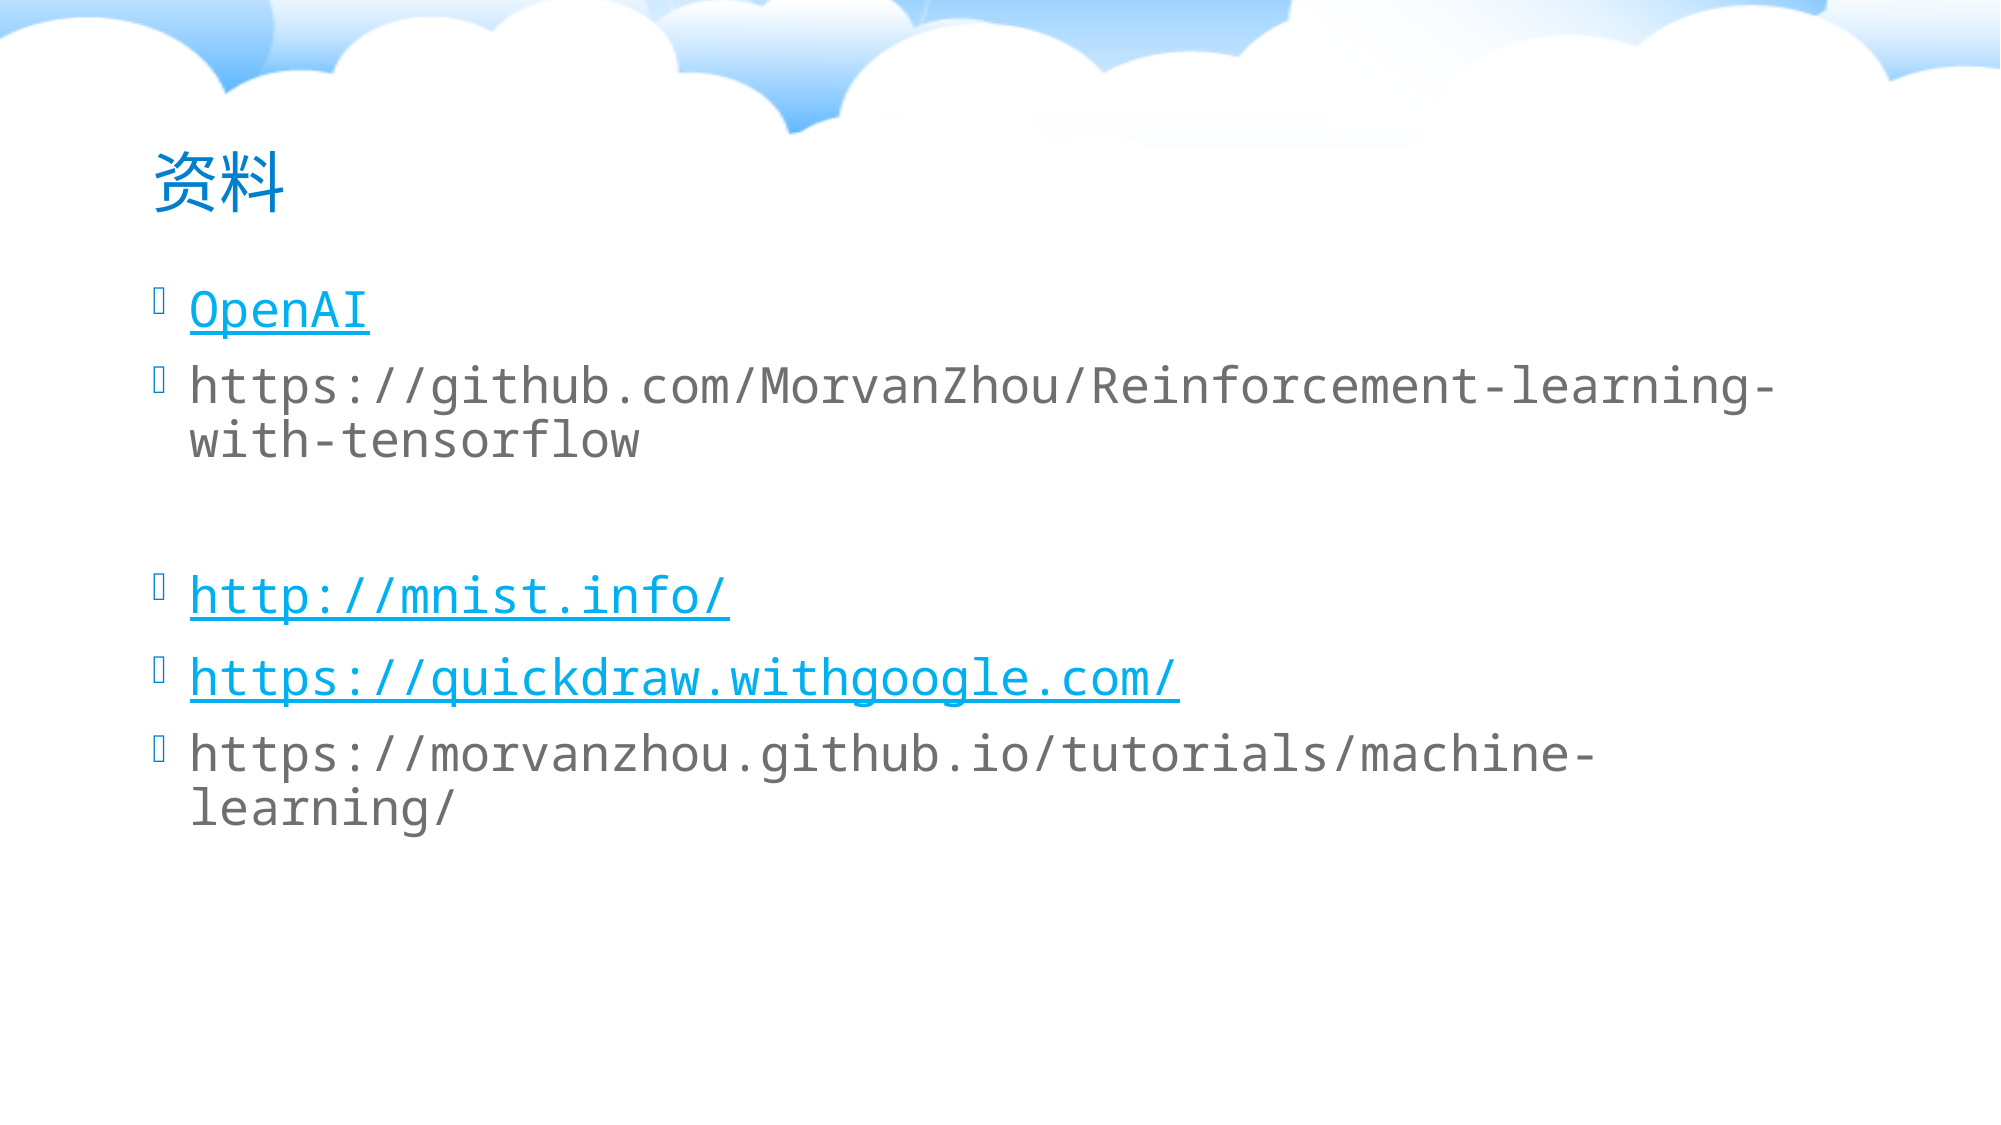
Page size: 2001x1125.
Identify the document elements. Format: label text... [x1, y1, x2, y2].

list OpenAI https://github.com/MorvanZhou/Reinforcement-learning-with-tensorflow http://mnist.info/ https://quickdraw.withgoogle.com/ https://morvanzhou.github.io/tutorials/machine-learning/ [137, 270, 1863, 1014]
title 资料 [137, 118, 1863, 254]
picture [0, 0, 2000, 148]
